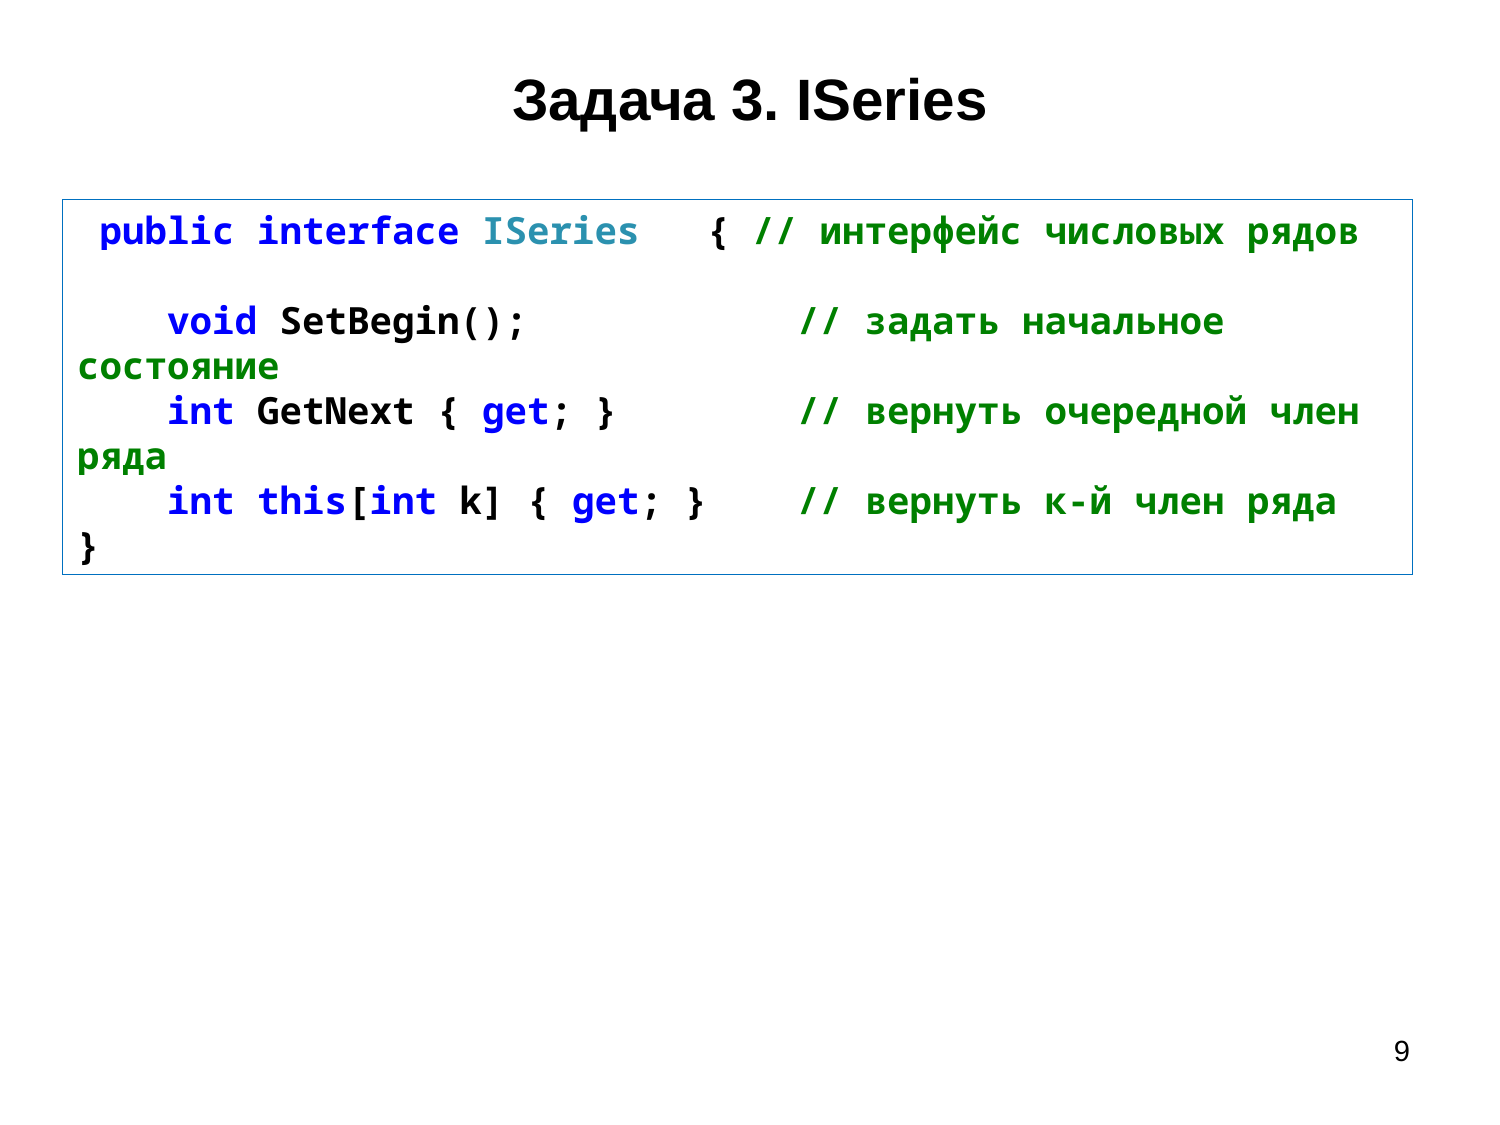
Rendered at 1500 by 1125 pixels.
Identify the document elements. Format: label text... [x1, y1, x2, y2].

slide_number 9 [1074, 1024, 1426, 1103]
text_box public interface ISeries { // интерфейс числовых рядов void SetBegin(); // задать начальное состояние int GetNext { get; } // вернуть очередной член ряда int this[int k] { get; } // вернуть к-й член ряда } [62, 199, 1413, 575]
title Задача 3. ISeries [75, 45, 1425, 150]
